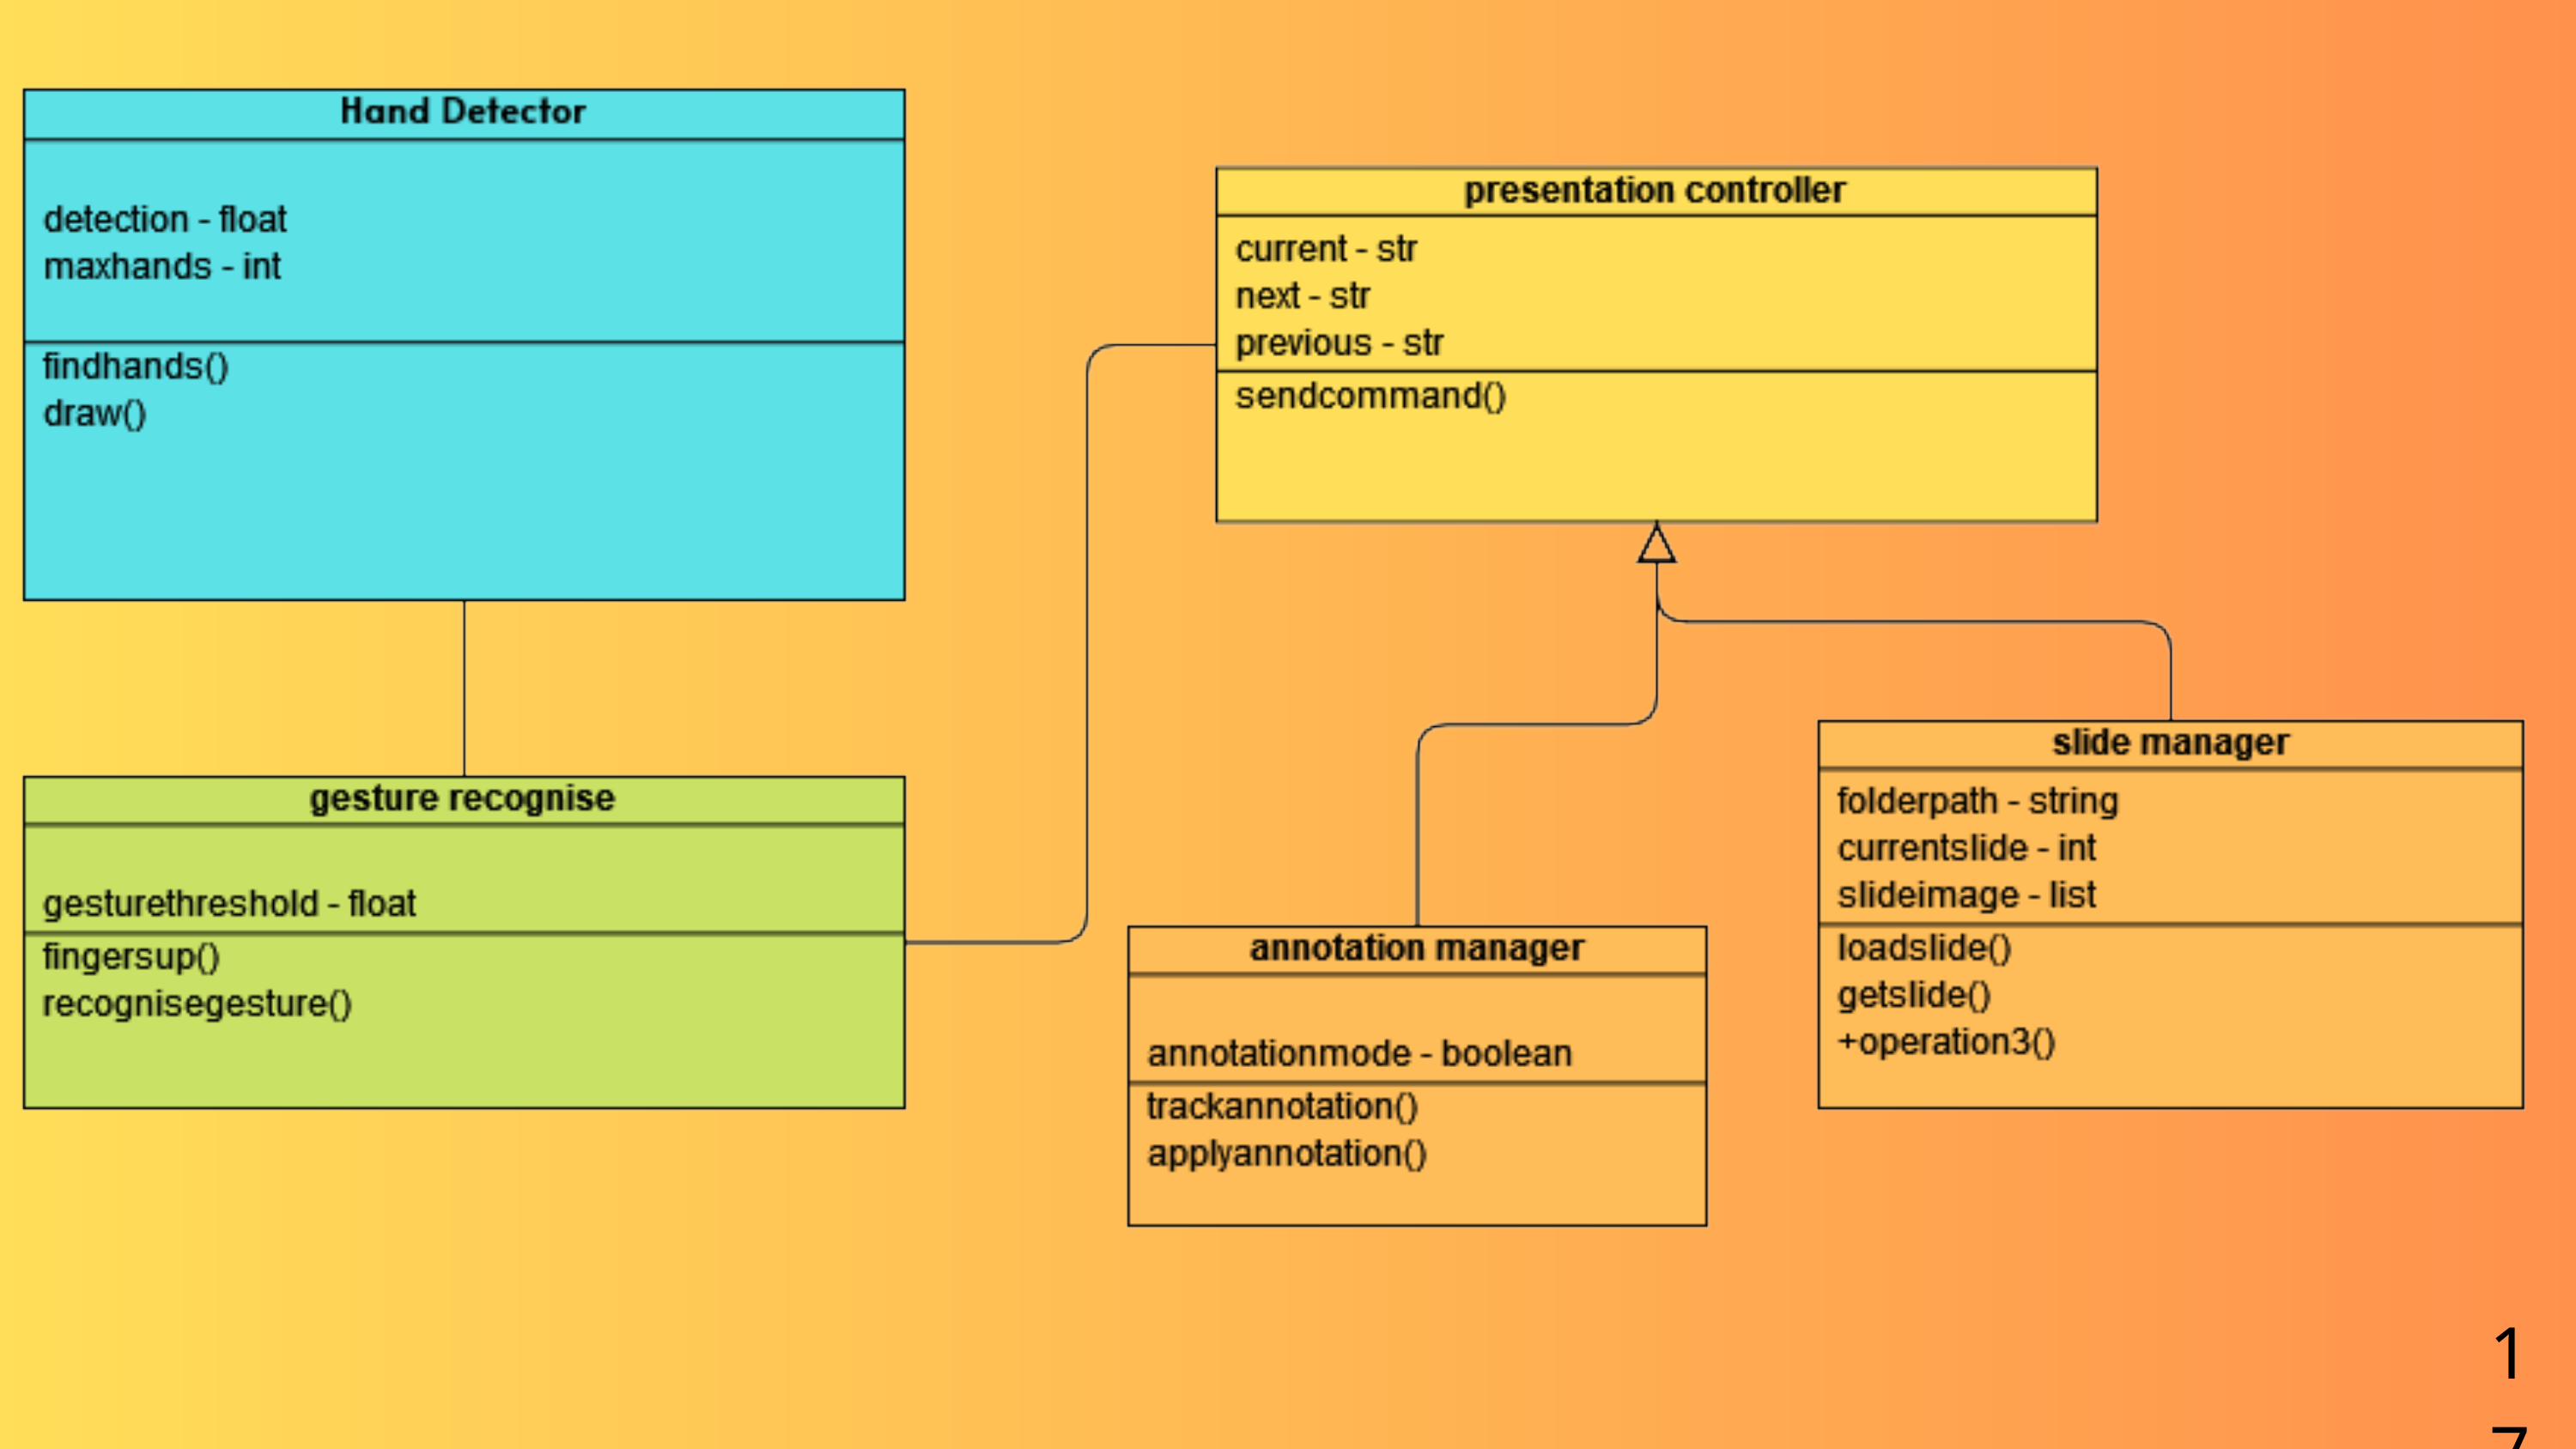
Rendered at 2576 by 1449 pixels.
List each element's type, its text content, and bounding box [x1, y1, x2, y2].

text_box 17 [2472, 1293, 2547, 1449]
text_box [0, 0, 2576, 1449]
